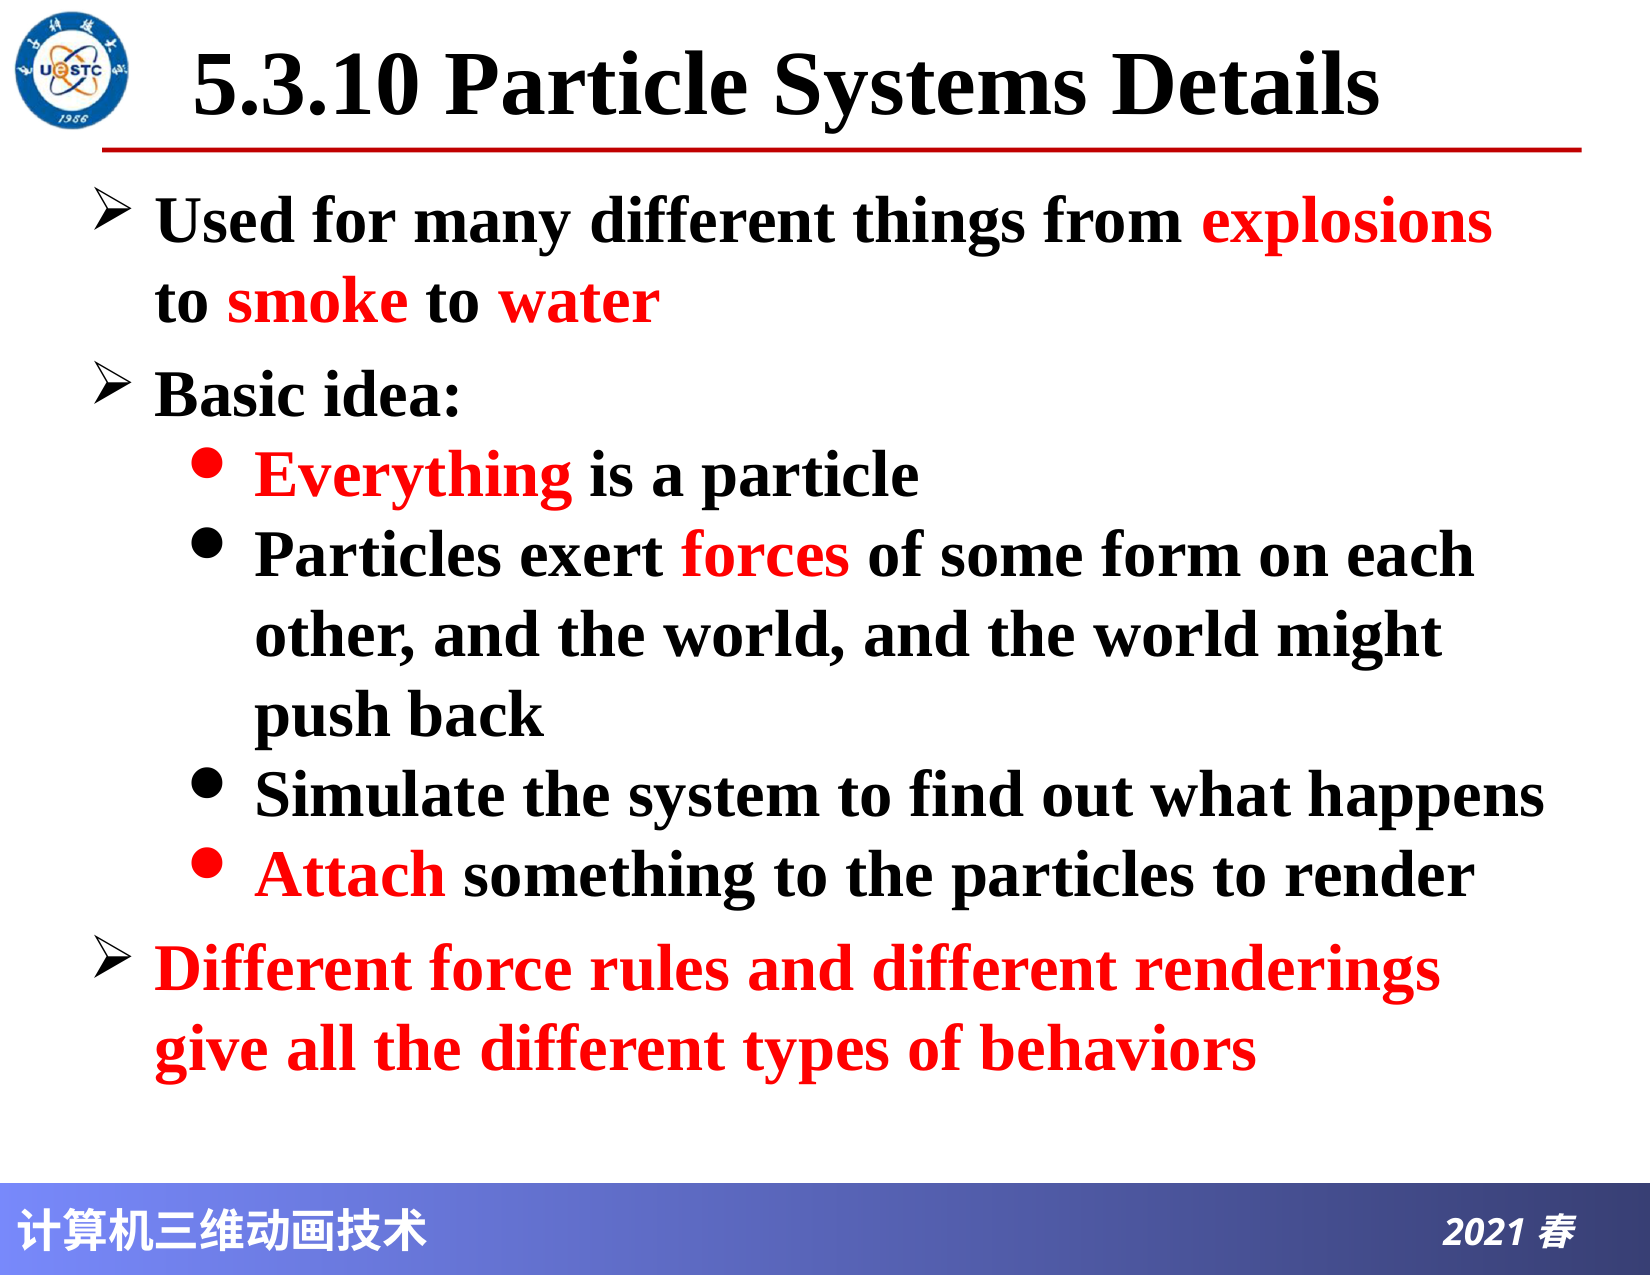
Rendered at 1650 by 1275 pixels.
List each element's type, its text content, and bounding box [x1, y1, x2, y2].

title 5.3.10 Particle Systems Details [175, 11, 1582, 142]
picture [0, 0, 136, 140]
list Used for many different things from explosions to smoke to water Basic idea: Everything is a particle Particles exert forces of some form on each other, and the world, and the world might push back Simulate the system to find out what happens Attach something to the particles to render Different force rules and different renderings give all the different types of behaviors [75, 168, 1569, 1104]
